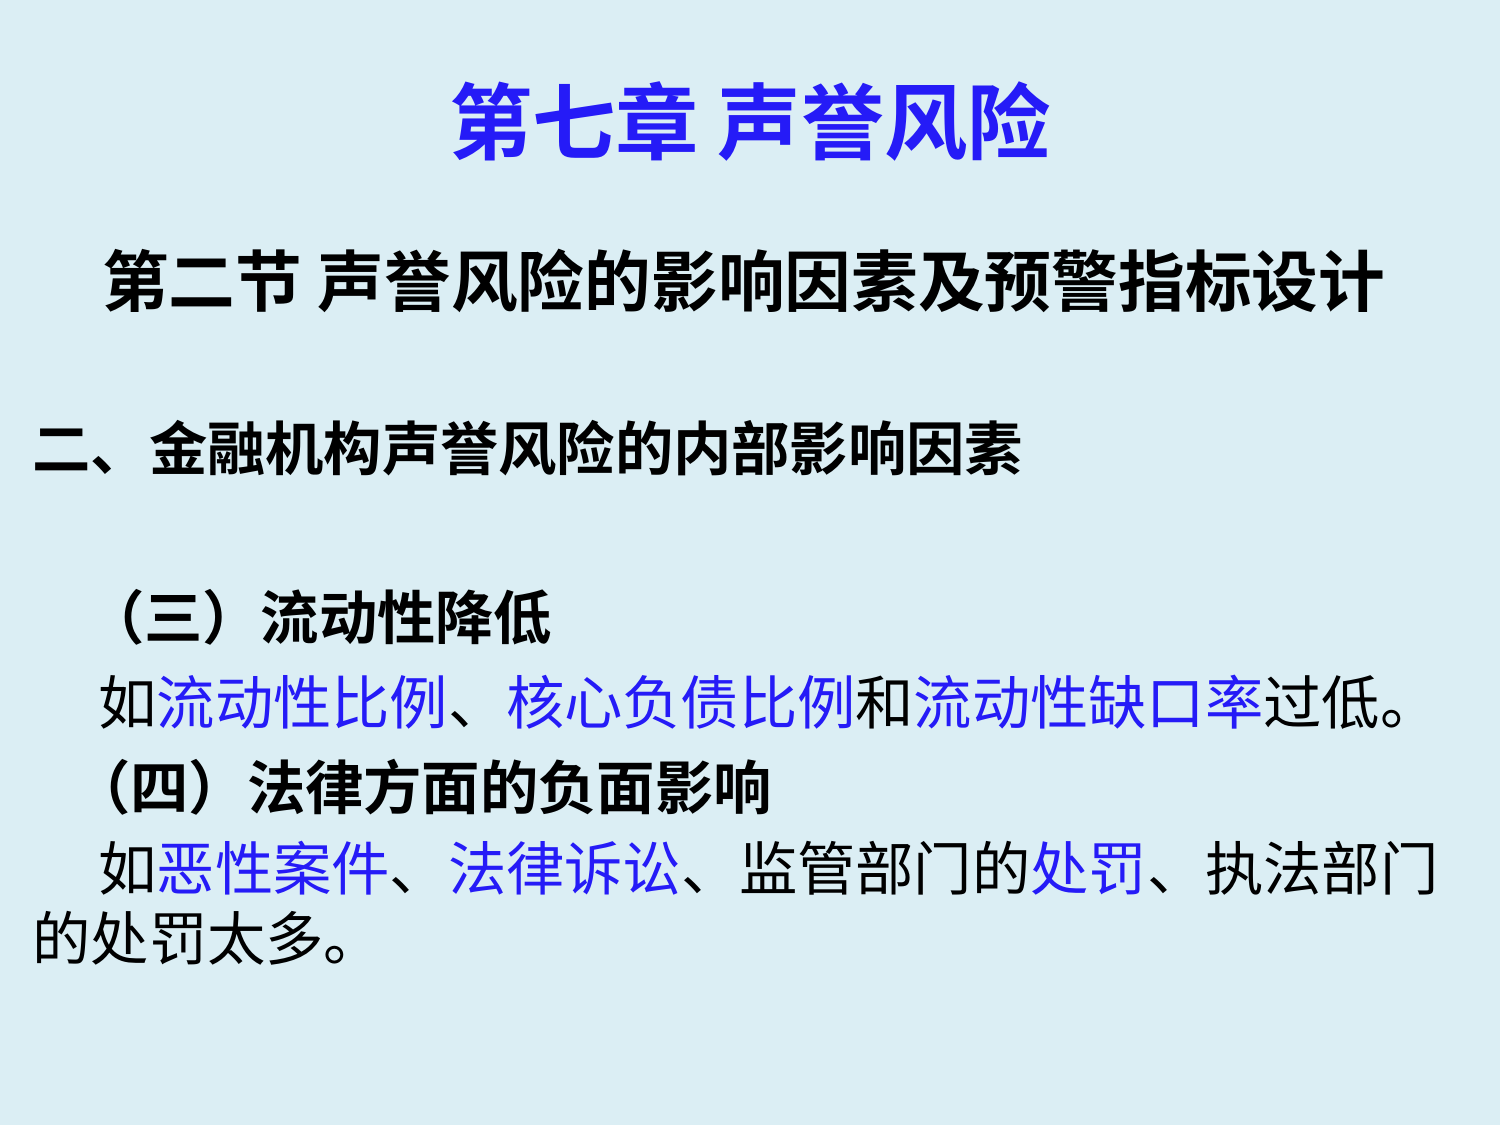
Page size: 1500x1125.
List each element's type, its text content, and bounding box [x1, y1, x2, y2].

title 第七章 声誉风险 [75, 45, 1425, 197]
list 第二节 声誉风险的影响因素及预警指标设计 二、金融机构声誉风险的内部影响因素 （三）流动性降低 如流动性比例、核心负债比例和流动性缺口率过低。 （四）法律方面的负面影响 如恶性案件、法律诉讼、监管部门的处罚、执法部门的处罚太多。 [17, 231, 1471, 1106]
